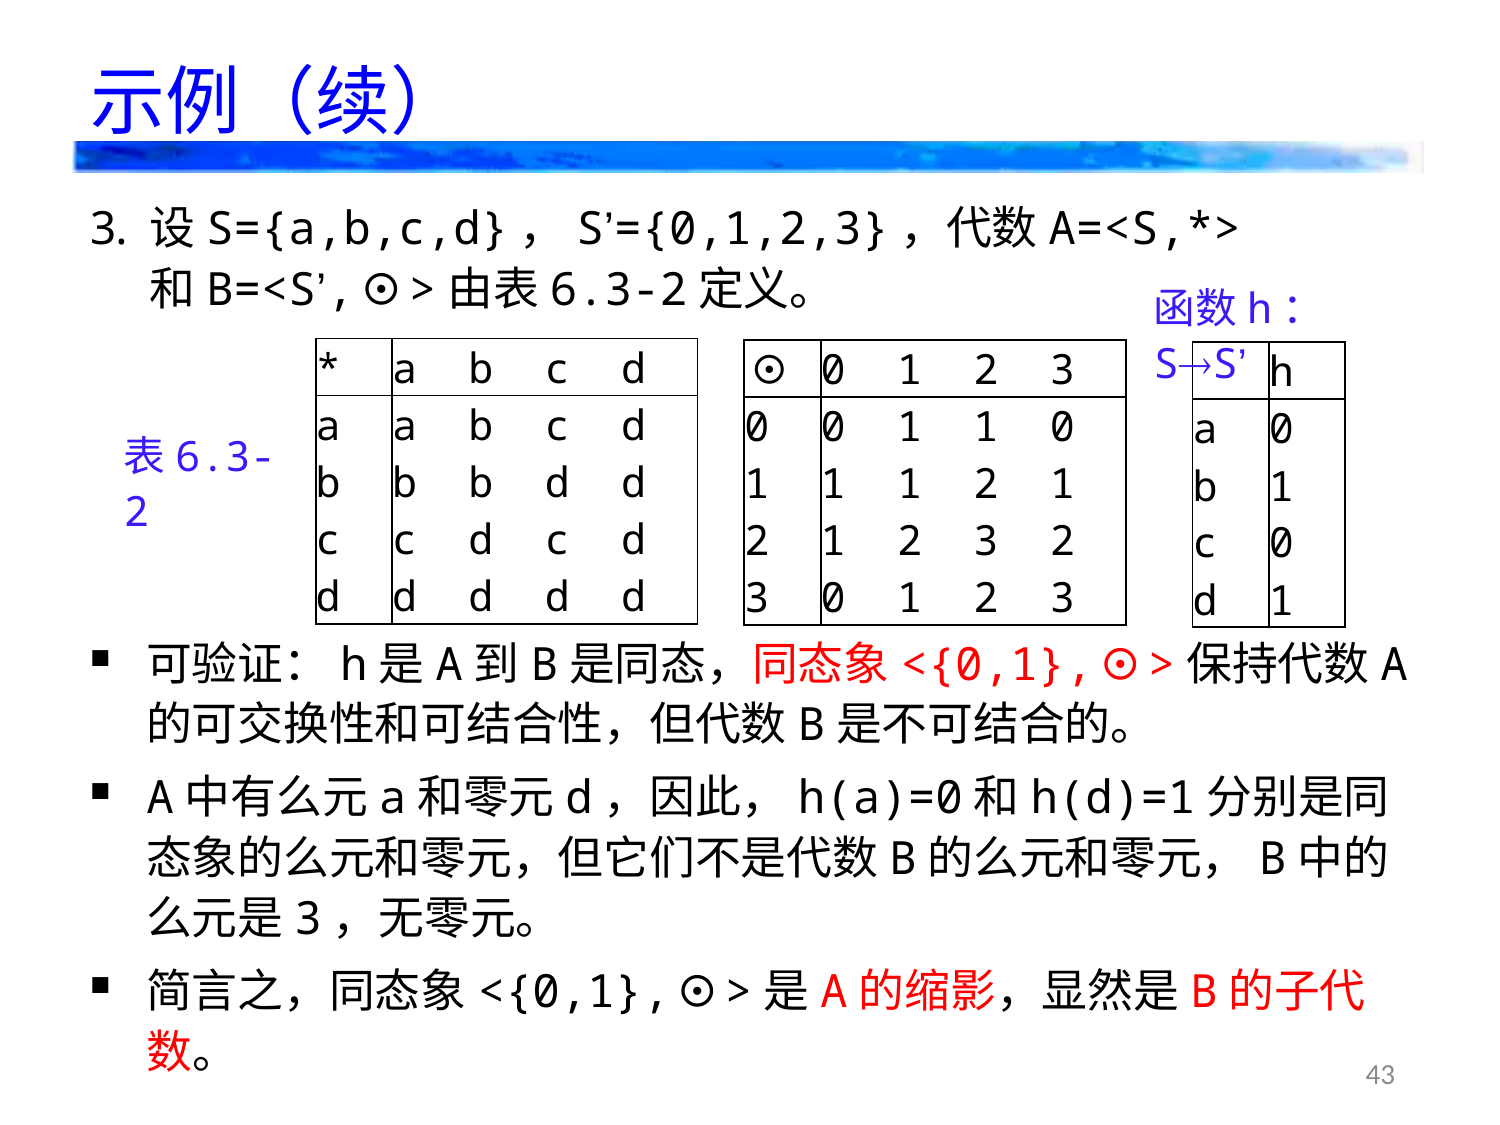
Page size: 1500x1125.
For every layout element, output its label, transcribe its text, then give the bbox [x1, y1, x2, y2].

text_box 可验证：h是A到B是同态，同态象<{0,1},⊙>保持代数A的可交换性和可结合性，但代数B是不可结合的。 A中有么元a和零元d，因此，h(a)=0和h(d)=1分别是同态象的么元和零元，但它们不是代数B的么元和零元，B中的么元是3，无零元。 简言之，同态象<{0,1},⊙>是A的缩影，显然是B的子代数。 [74, 621, 1425, 1036]
table_cell d [468, 510, 545, 567]
table_header a [393, 339, 468, 395]
table_cell d [545, 567, 621, 623]
table_cell c [545, 510, 621, 567]
table_cell d [393, 567, 468, 623]
picture [72, 141, 1424, 173]
table_cell c [317, 510, 391, 567]
table_cell d [1193, 570, 1268, 626]
table_cell 2 [1050, 511, 1125, 568]
table_cell 1 [822, 511, 897, 568]
table_header c [545, 339, 621, 395]
table_cell 0 [745, 398, 820, 454]
table_cell d [468, 567, 545, 623]
text_box 函数h：SS’ [1138, 268, 1427, 342]
table_cell b [393, 453, 468, 510]
table_header d [621, 339, 697, 395]
table_cell 2 [745, 511, 820, 568]
table_cell b [468, 396, 545, 453]
table_cell b [1193, 456, 1268, 513]
table_cell 1 [897, 568, 973, 624]
table_header 0 [822, 341, 897, 396]
table_cell d [621, 510, 697, 567]
table_cell 1 [897, 454, 973, 511]
slide_number 43 [1335, 1042, 1425, 1103]
table_header b [468, 339, 545, 395]
text_box 表6.3-2 [108, 417, 293, 490]
table_header * [317, 339, 391, 395]
table_cell 0 [822, 568, 897, 624]
title 示例（续） [74, 46, 1426, 151]
table_header 3 [1050, 341, 1125, 396]
table_header 2 [973, 341, 1050, 396]
table_cell d [545, 453, 621, 510]
table_cell 1 [1270, 570, 1344, 626]
table_cell a [393, 396, 468, 453]
table_cell 3 [1050, 568, 1125, 624]
table_cell d [621, 396, 697, 453]
table_header [1193, 343, 1268, 398]
table_cell c [393, 510, 468, 567]
table_cell 1 [973, 398, 1050, 454]
table_cell d [621, 453, 697, 510]
table_cell 1 [1050, 454, 1125, 511]
table_cell b [468, 453, 545, 510]
table_cell 0 [1270, 513, 1344, 570]
table_cell d [317, 567, 391, 623]
table_cell 0 [1050, 398, 1125, 454]
table_cell 1 [897, 398, 973, 454]
table_header h [1270, 343, 1344, 398]
table_cell 1 [745, 454, 820, 511]
table_cell 1 [1270, 456, 1344, 513]
table_cell 3 [745, 568, 820, 624]
table_cell 2 [973, 454, 1050, 511]
table_cell a [1193, 400, 1268, 456]
table_header ⊙ [745, 341, 820, 396]
list 设S={a,b,c,d}，S’={0,1,2,3}，代数A=<S,*>和B=<S’,⊙>由表6.3-2定义。 [74, 185, 1282, 317]
table_cell 2 [973, 568, 1050, 624]
table_cell 1 [822, 454, 897, 511]
table_cell 0 [1270, 400, 1344, 456]
table_cell b [317, 453, 391, 510]
table_cell c [1193, 513, 1268, 570]
table_cell d [621, 567, 697, 623]
table_cell 0 [822, 398, 897, 454]
table_cell 2 [897, 511, 973, 568]
table_header 1 [897, 341, 973, 396]
table_cell 3 [973, 511, 1050, 568]
table_cell c [545, 396, 621, 453]
table_cell a [317, 396, 391, 453]
